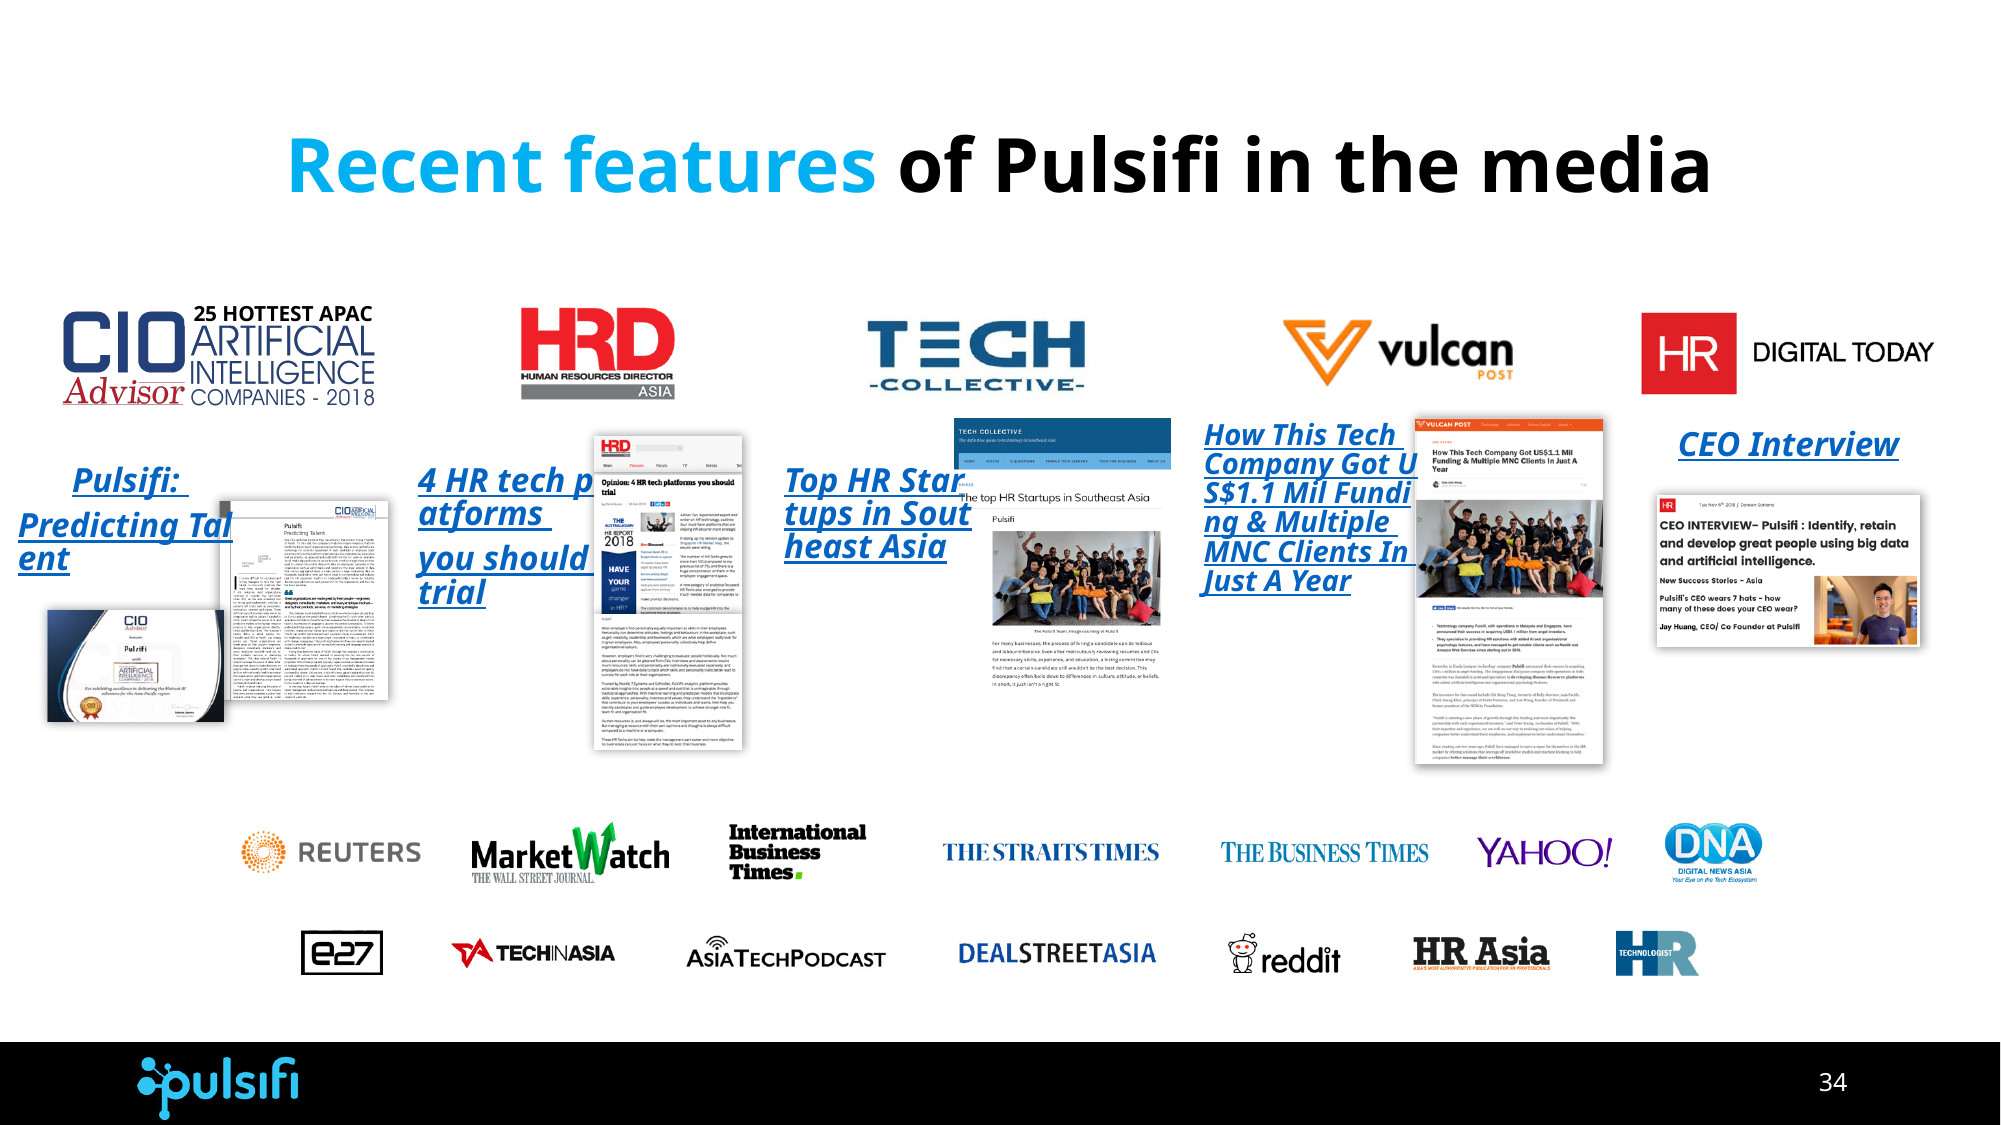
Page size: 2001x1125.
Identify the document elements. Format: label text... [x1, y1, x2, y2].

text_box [594, 436, 742, 750]
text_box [925, 418, 1171, 690]
picture [1415, 418, 1604, 764]
text_box Pulsifi: Predicting Talent [2, 451, 258, 588]
picture [137, 1055, 299, 1121]
picture [1657, 495, 1920, 647]
text_box CEO Interview [1639, 415, 1938, 471]
picture [1635, 304, 1942, 402]
picture [859, 307, 1096, 399]
title Recent features of Pulsifi in the media [137, 59, 1863, 278]
picture [1254, 299, 1541, 408]
text_box How This Tech Company Got US$1.1 Mil Funding & Multiple MNC Clients In Just A Year [1188, 408, 1413, 672]
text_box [300, 929, 1700, 977]
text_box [47, 501, 388, 722]
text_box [53, 297, 384, 416]
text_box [235, 809, 1765, 895]
text_box Top HR Startups in Southeast Asia [769, 451, 920, 629]
slide_number ‹#› [1412, 1053, 1863, 1114]
text_box 4 HR tech platforms you should trial [403, 451, 587, 629]
picture [513, 300, 681, 407]
